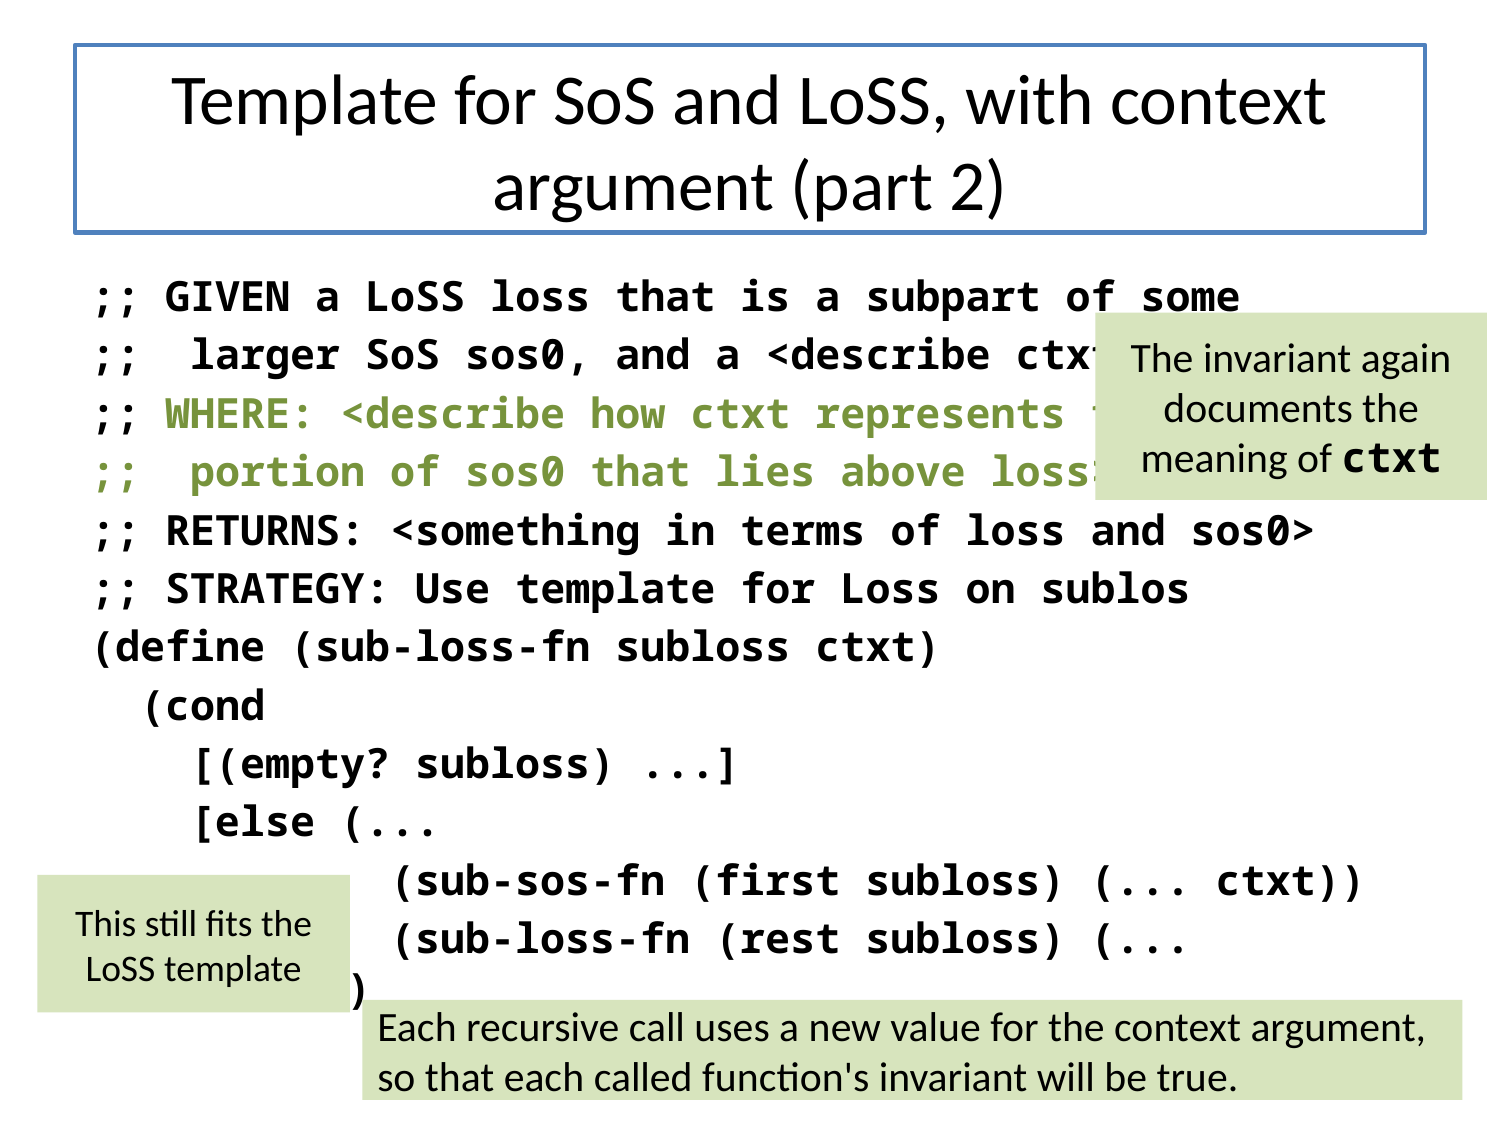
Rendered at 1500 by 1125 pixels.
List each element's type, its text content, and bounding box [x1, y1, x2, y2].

text_box This still fits the LoSS template [35, 873, 352, 1014]
title Template for SoS and LoSS, with context argument (part 2) [73, 43, 1427, 235]
text_box The invariant again documents the meaning of ctxt [1093, 310, 1489, 502]
text_box Each recursive call uses a new value for the context argument, so that each called function's invariant will be true. [360, 998, 1465, 1102]
list ;; GIVEN a LoSS loss that is a subpart of some ;; larger SoS sos0, and a <describe ctxt> ;; WHERE: <describe how ctxt represents the ;; portion of sos0 that lies above loss> ;; RETURNS: <something in terms of loss and sos0> ;; STRATEGY: Use template for Loss on sublos (define (sub-loss-fn subloss ctxt) (cond [(empty? subloss) ...] [else (... (sub-sos-fn (first subloss) (... ctxt)) (sub-loss-fn (rest subloss) (... ctxt))])) [75, 262, 1425, 1025]
